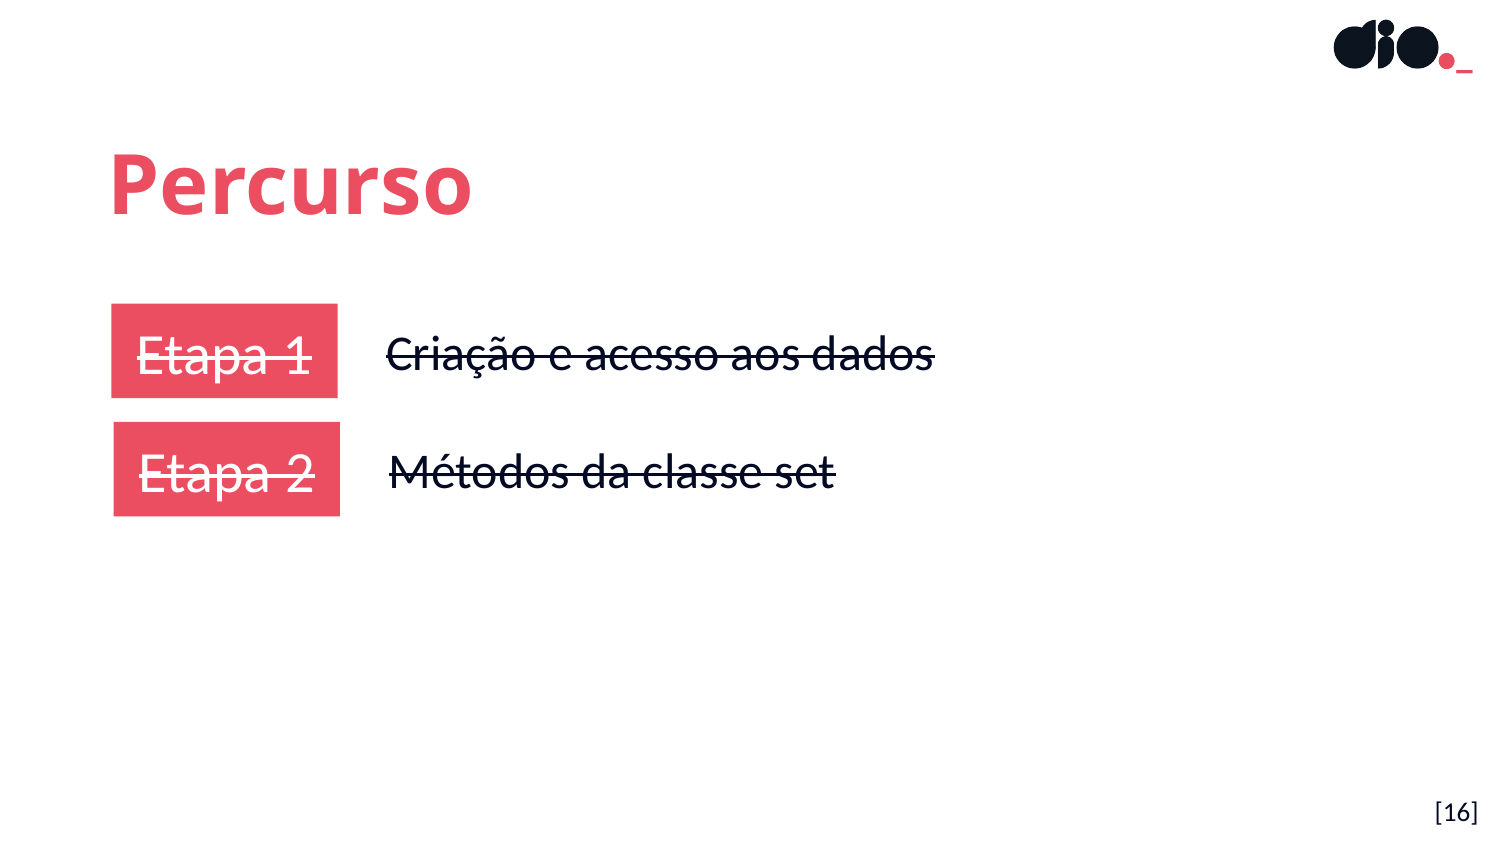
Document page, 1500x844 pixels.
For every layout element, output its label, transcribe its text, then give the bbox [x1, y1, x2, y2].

text_box Percurso [92, 104, 1309, 243]
picture [1333, 19, 1473, 74]
text_box Métodos da classe set [373, 431, 1387, 507]
slide_number [16] [1403, 779, 1494, 844]
text_box Etapa 1 [111, 303, 338, 399]
text_box Etapa 2 [113, 421, 340, 517]
text_box Criação e acesso aos dados [371, 313, 1384, 389]
